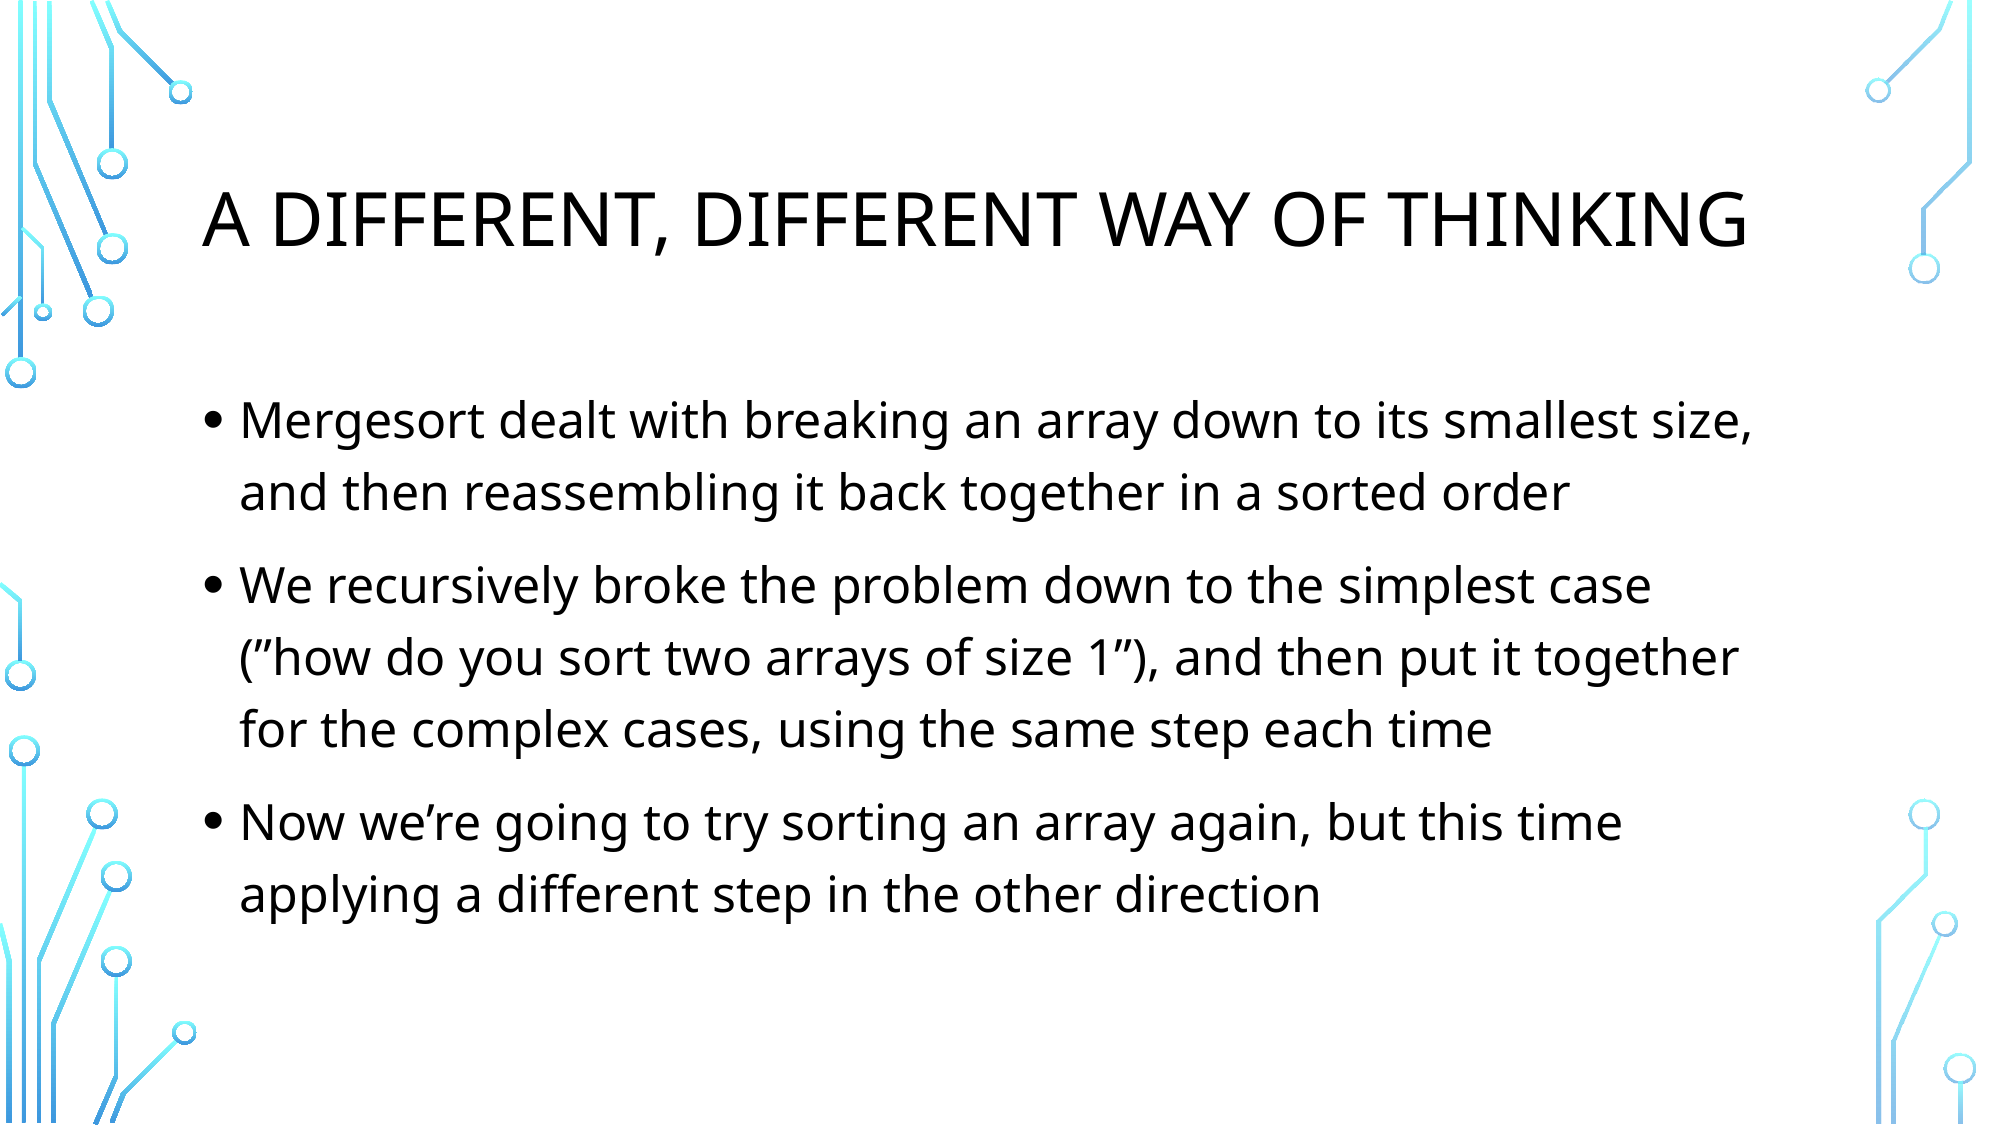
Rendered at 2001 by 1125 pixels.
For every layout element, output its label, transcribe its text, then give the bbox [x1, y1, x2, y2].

title A different, Different way of thinking [187, 101, 1813, 344]
list Mergesort dealt with breaking an array down to its smallest size, and then reassembling it back together in a sorted order We recursively broke the problem down to the simplest case (”how do you sort two arrays of size 1”), and then put it together for the complex cases, using the same step each time Now we’re going to try sorting an array again, but this time applying a different step in the other direction [187, 369, 1813, 1049]
